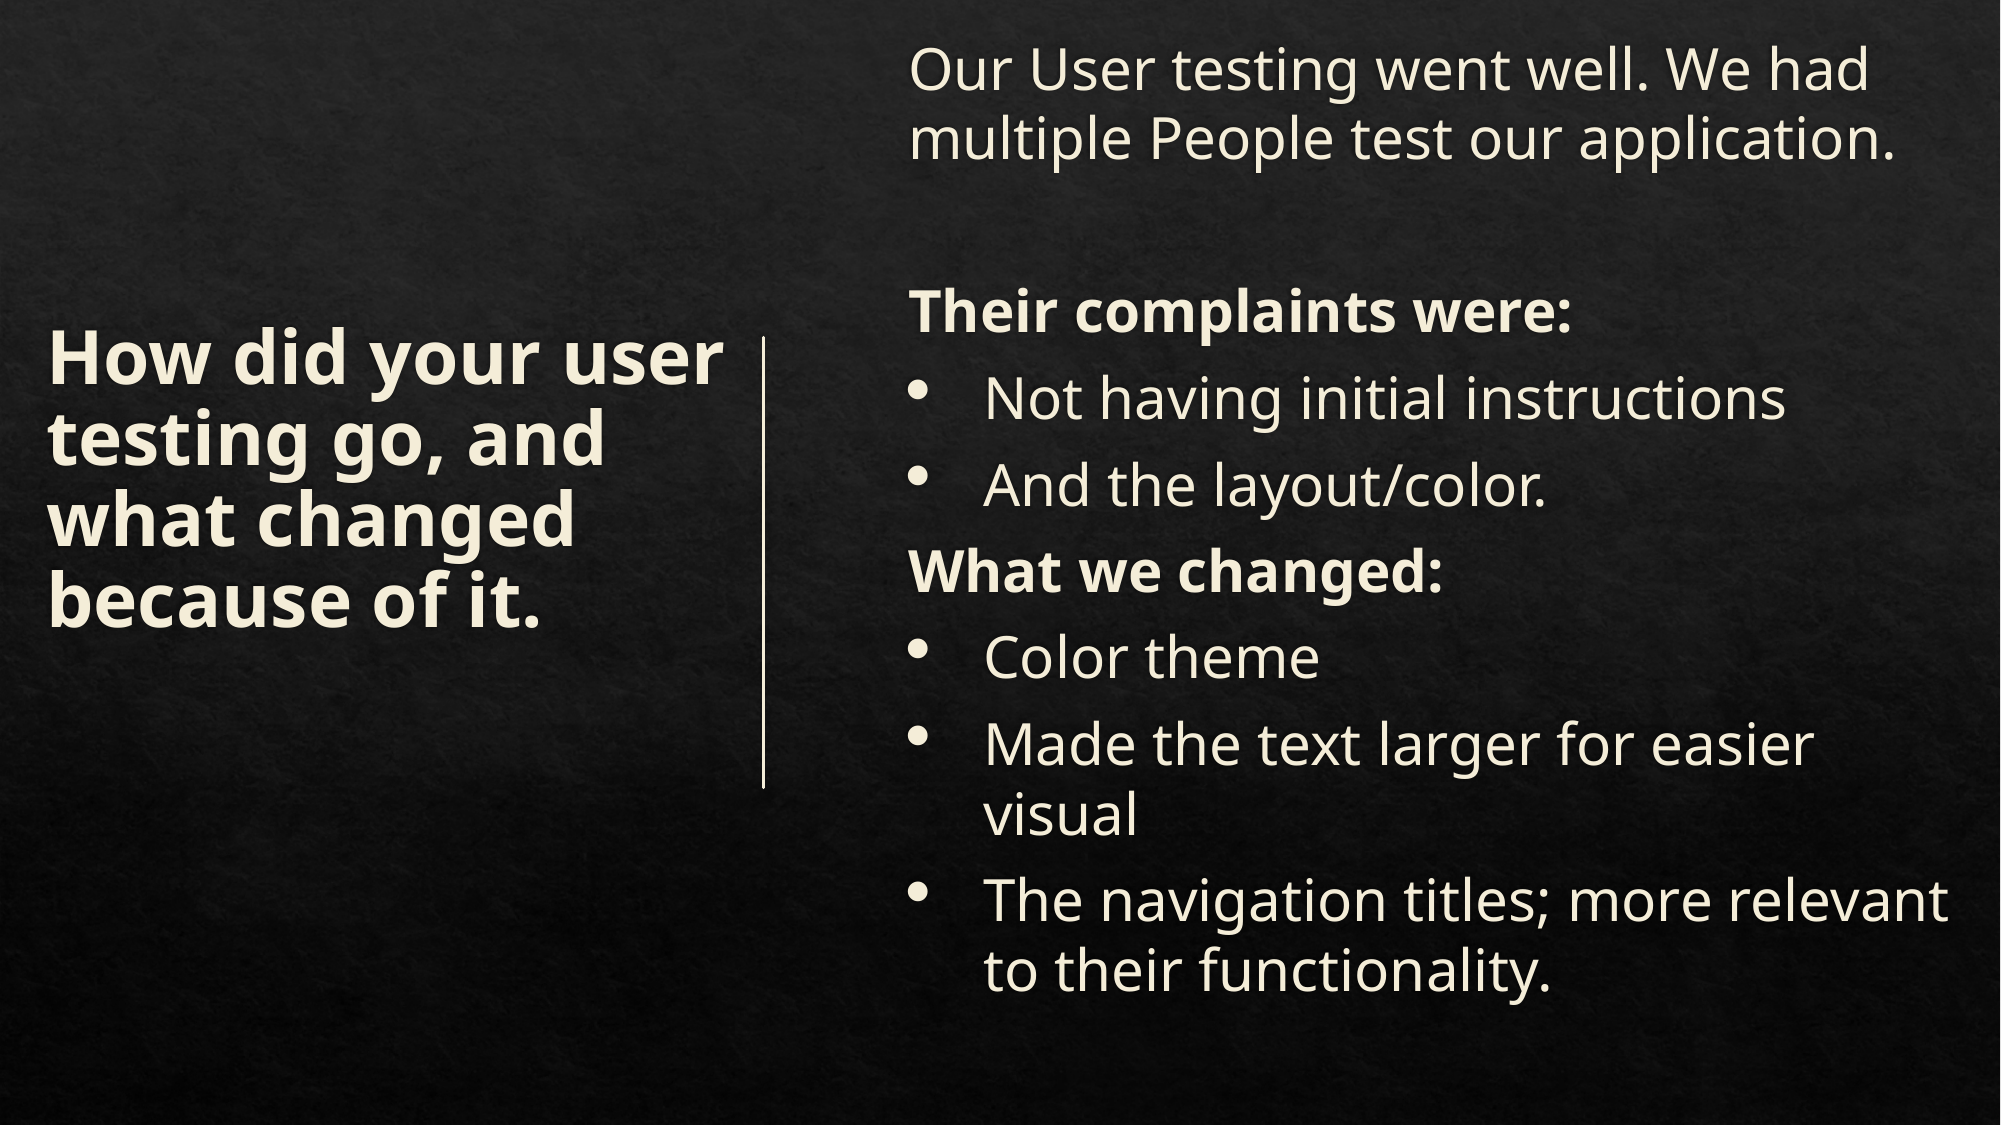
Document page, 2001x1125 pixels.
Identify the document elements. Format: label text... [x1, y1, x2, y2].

list Our User testing went well. We had multiple People test our application. Their complaints were: Not having initial instructions And the layout/color. What we changed: Color theme Made the text larger for easier visual The navigation titles; more relevant to their functionality. [818, 21, 2000, 1100]
title How did your user testing go, and what changed because of it. [24, 21, 764, 942]
text_box [0, 0, 2000, 1125]
